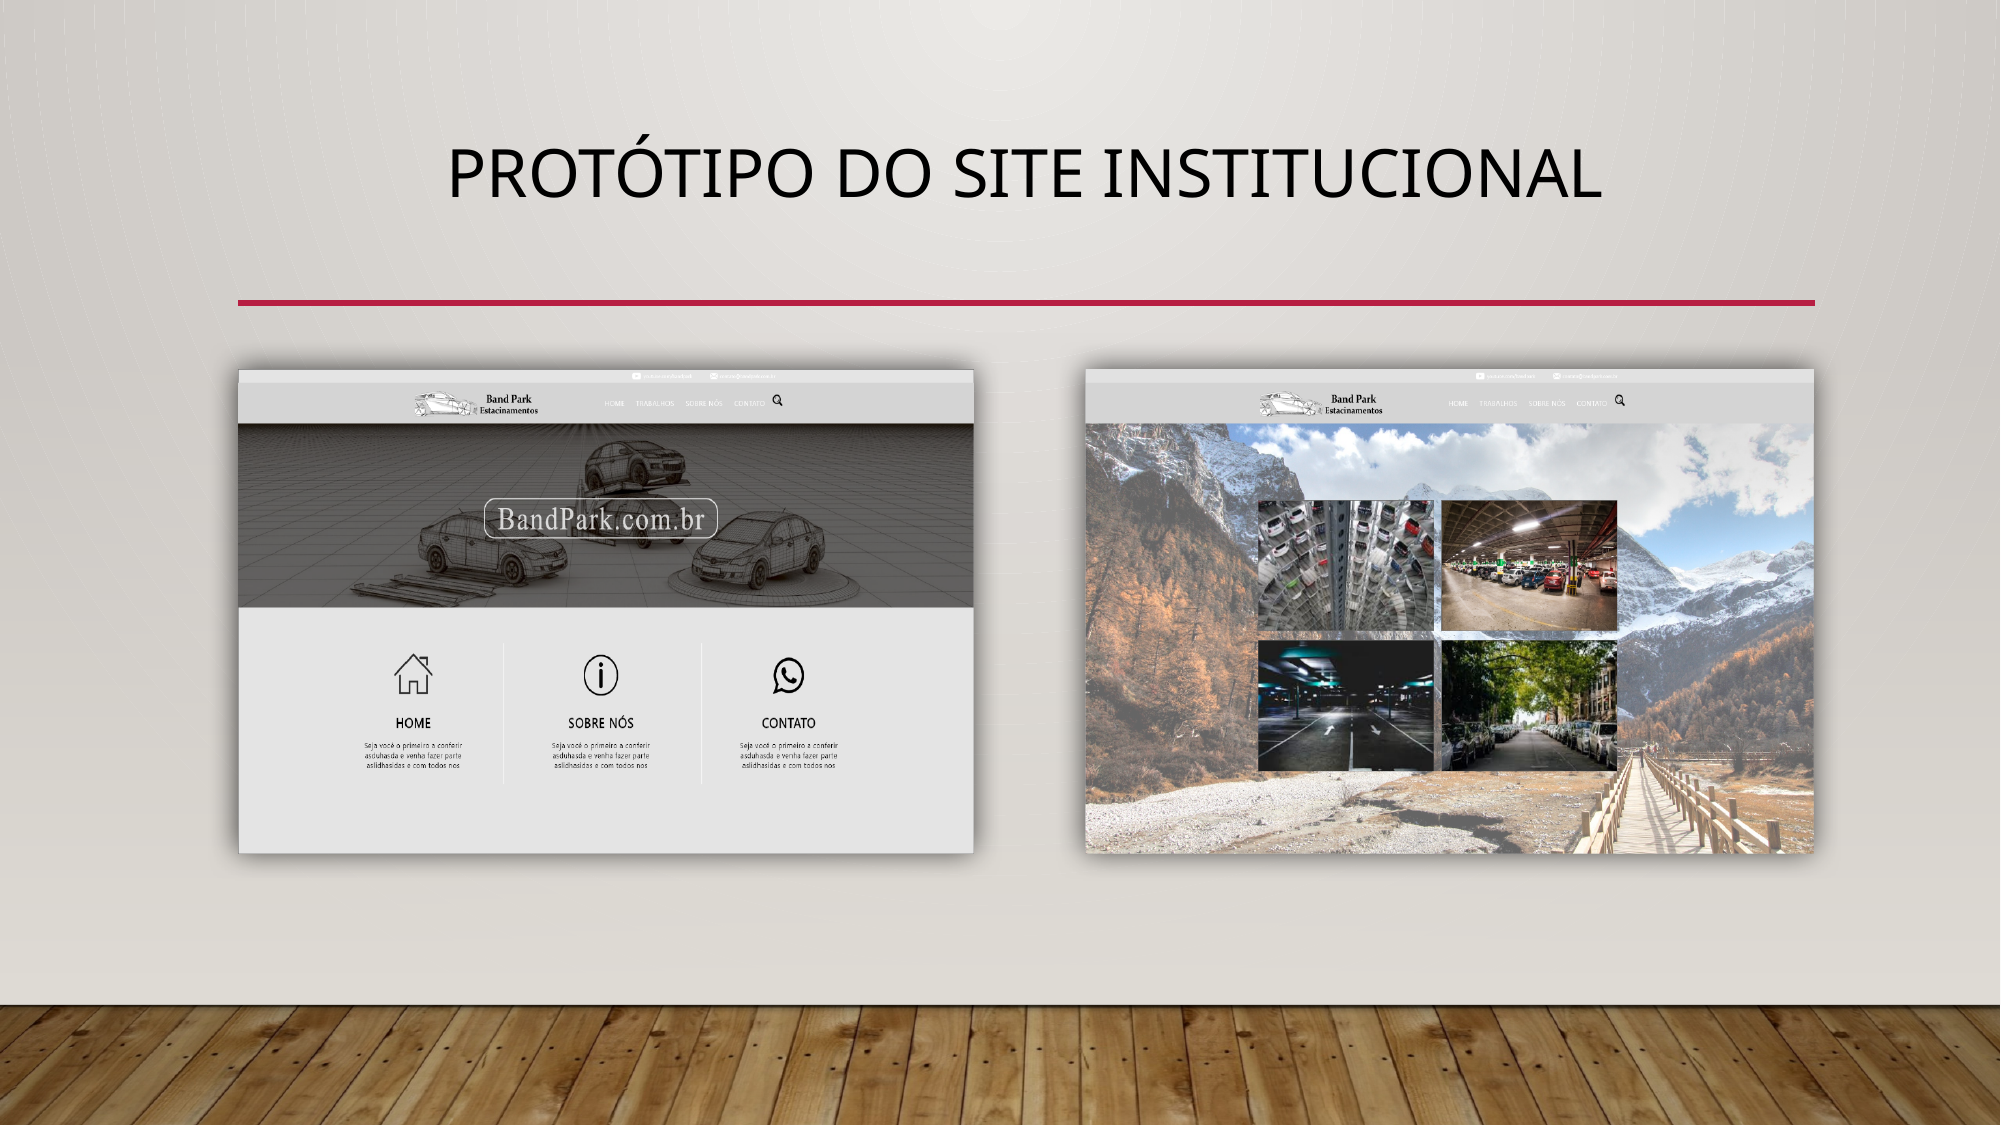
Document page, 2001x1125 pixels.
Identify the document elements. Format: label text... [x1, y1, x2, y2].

picture [1085, 369, 1814, 854]
picture [0, 1005, 2000, 1125]
title Protótipo do Site Institucional [238, 131, 1814, 305]
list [237, 369, 975, 854]
